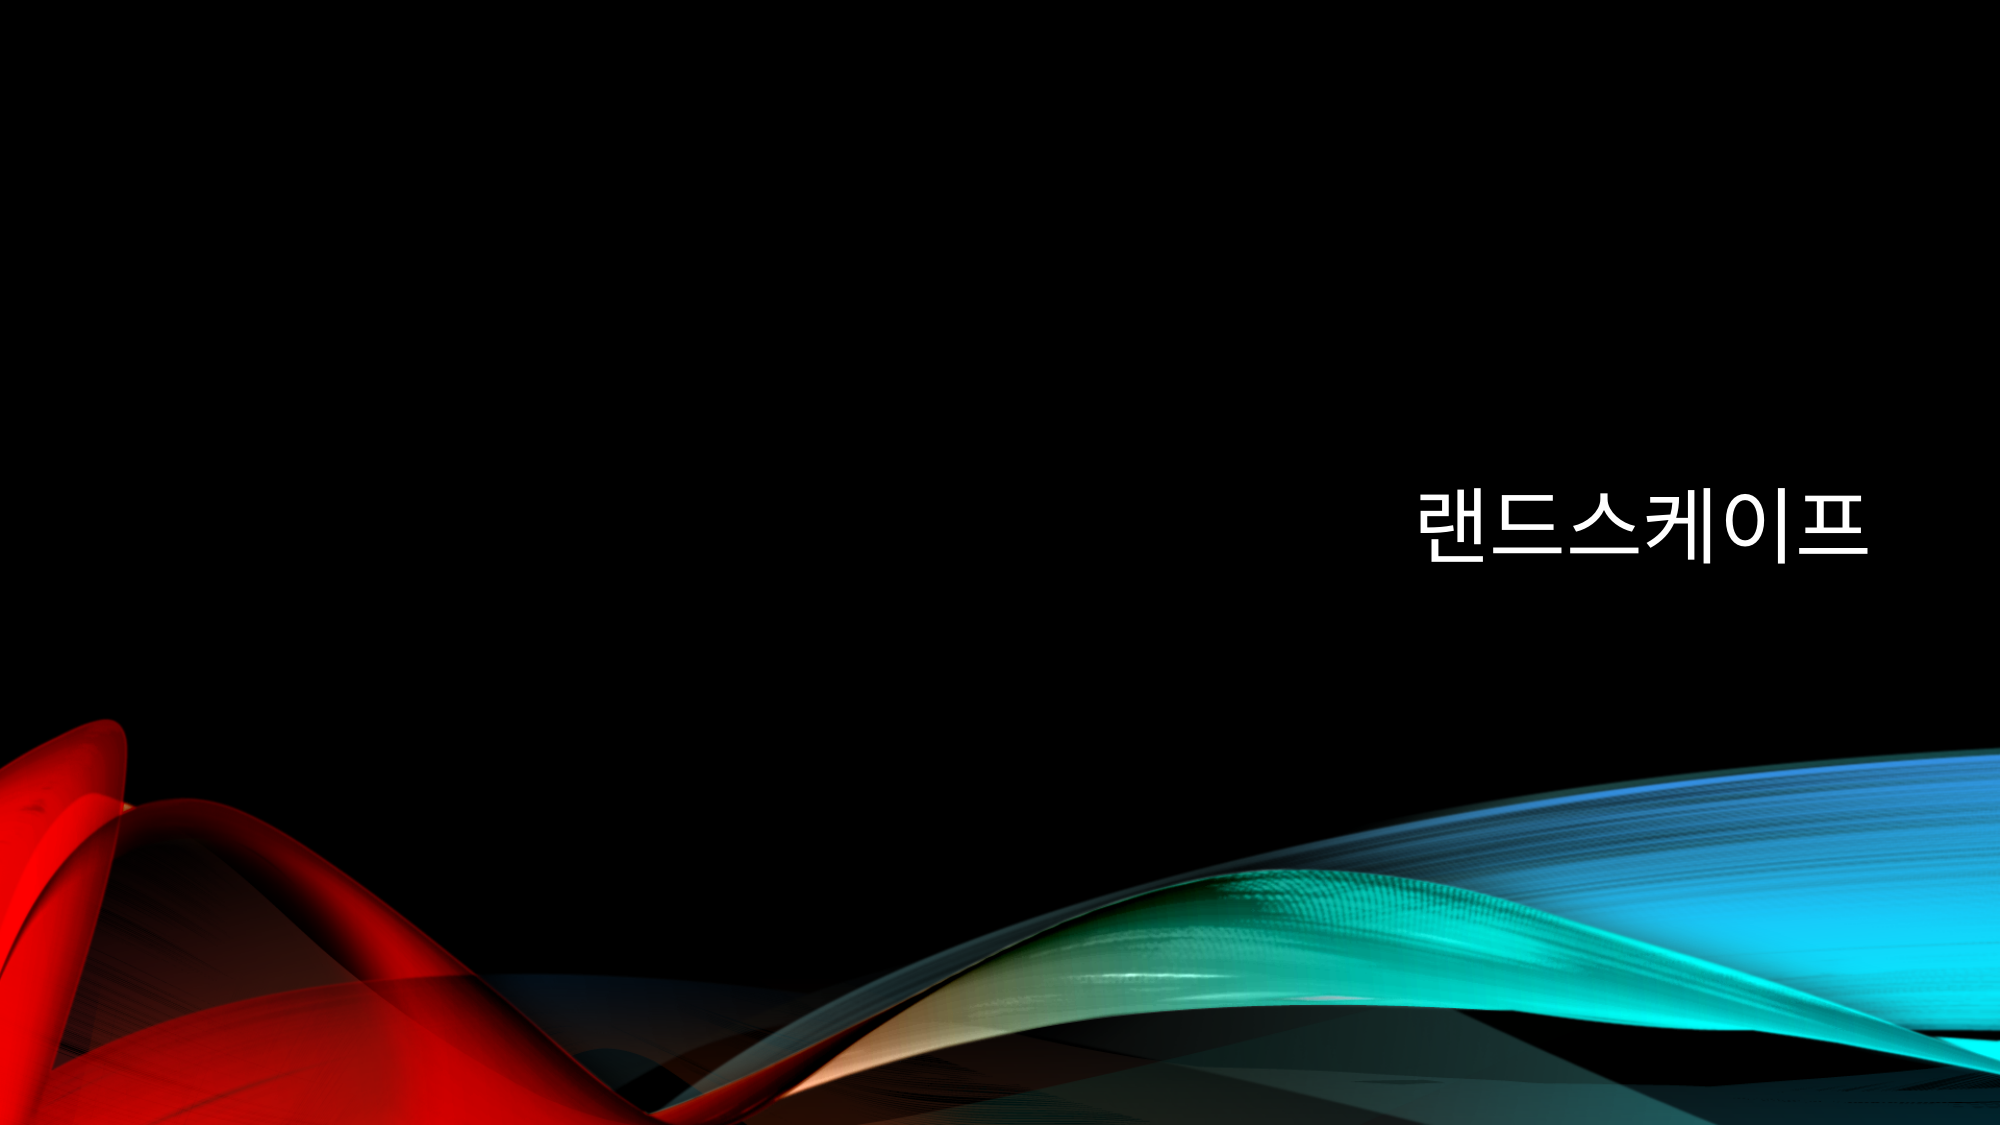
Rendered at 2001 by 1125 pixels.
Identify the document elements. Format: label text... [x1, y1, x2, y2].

title 랜드스케이프 [112, 123, 1888, 584]
picture [0, 717, 2000, 1125]
